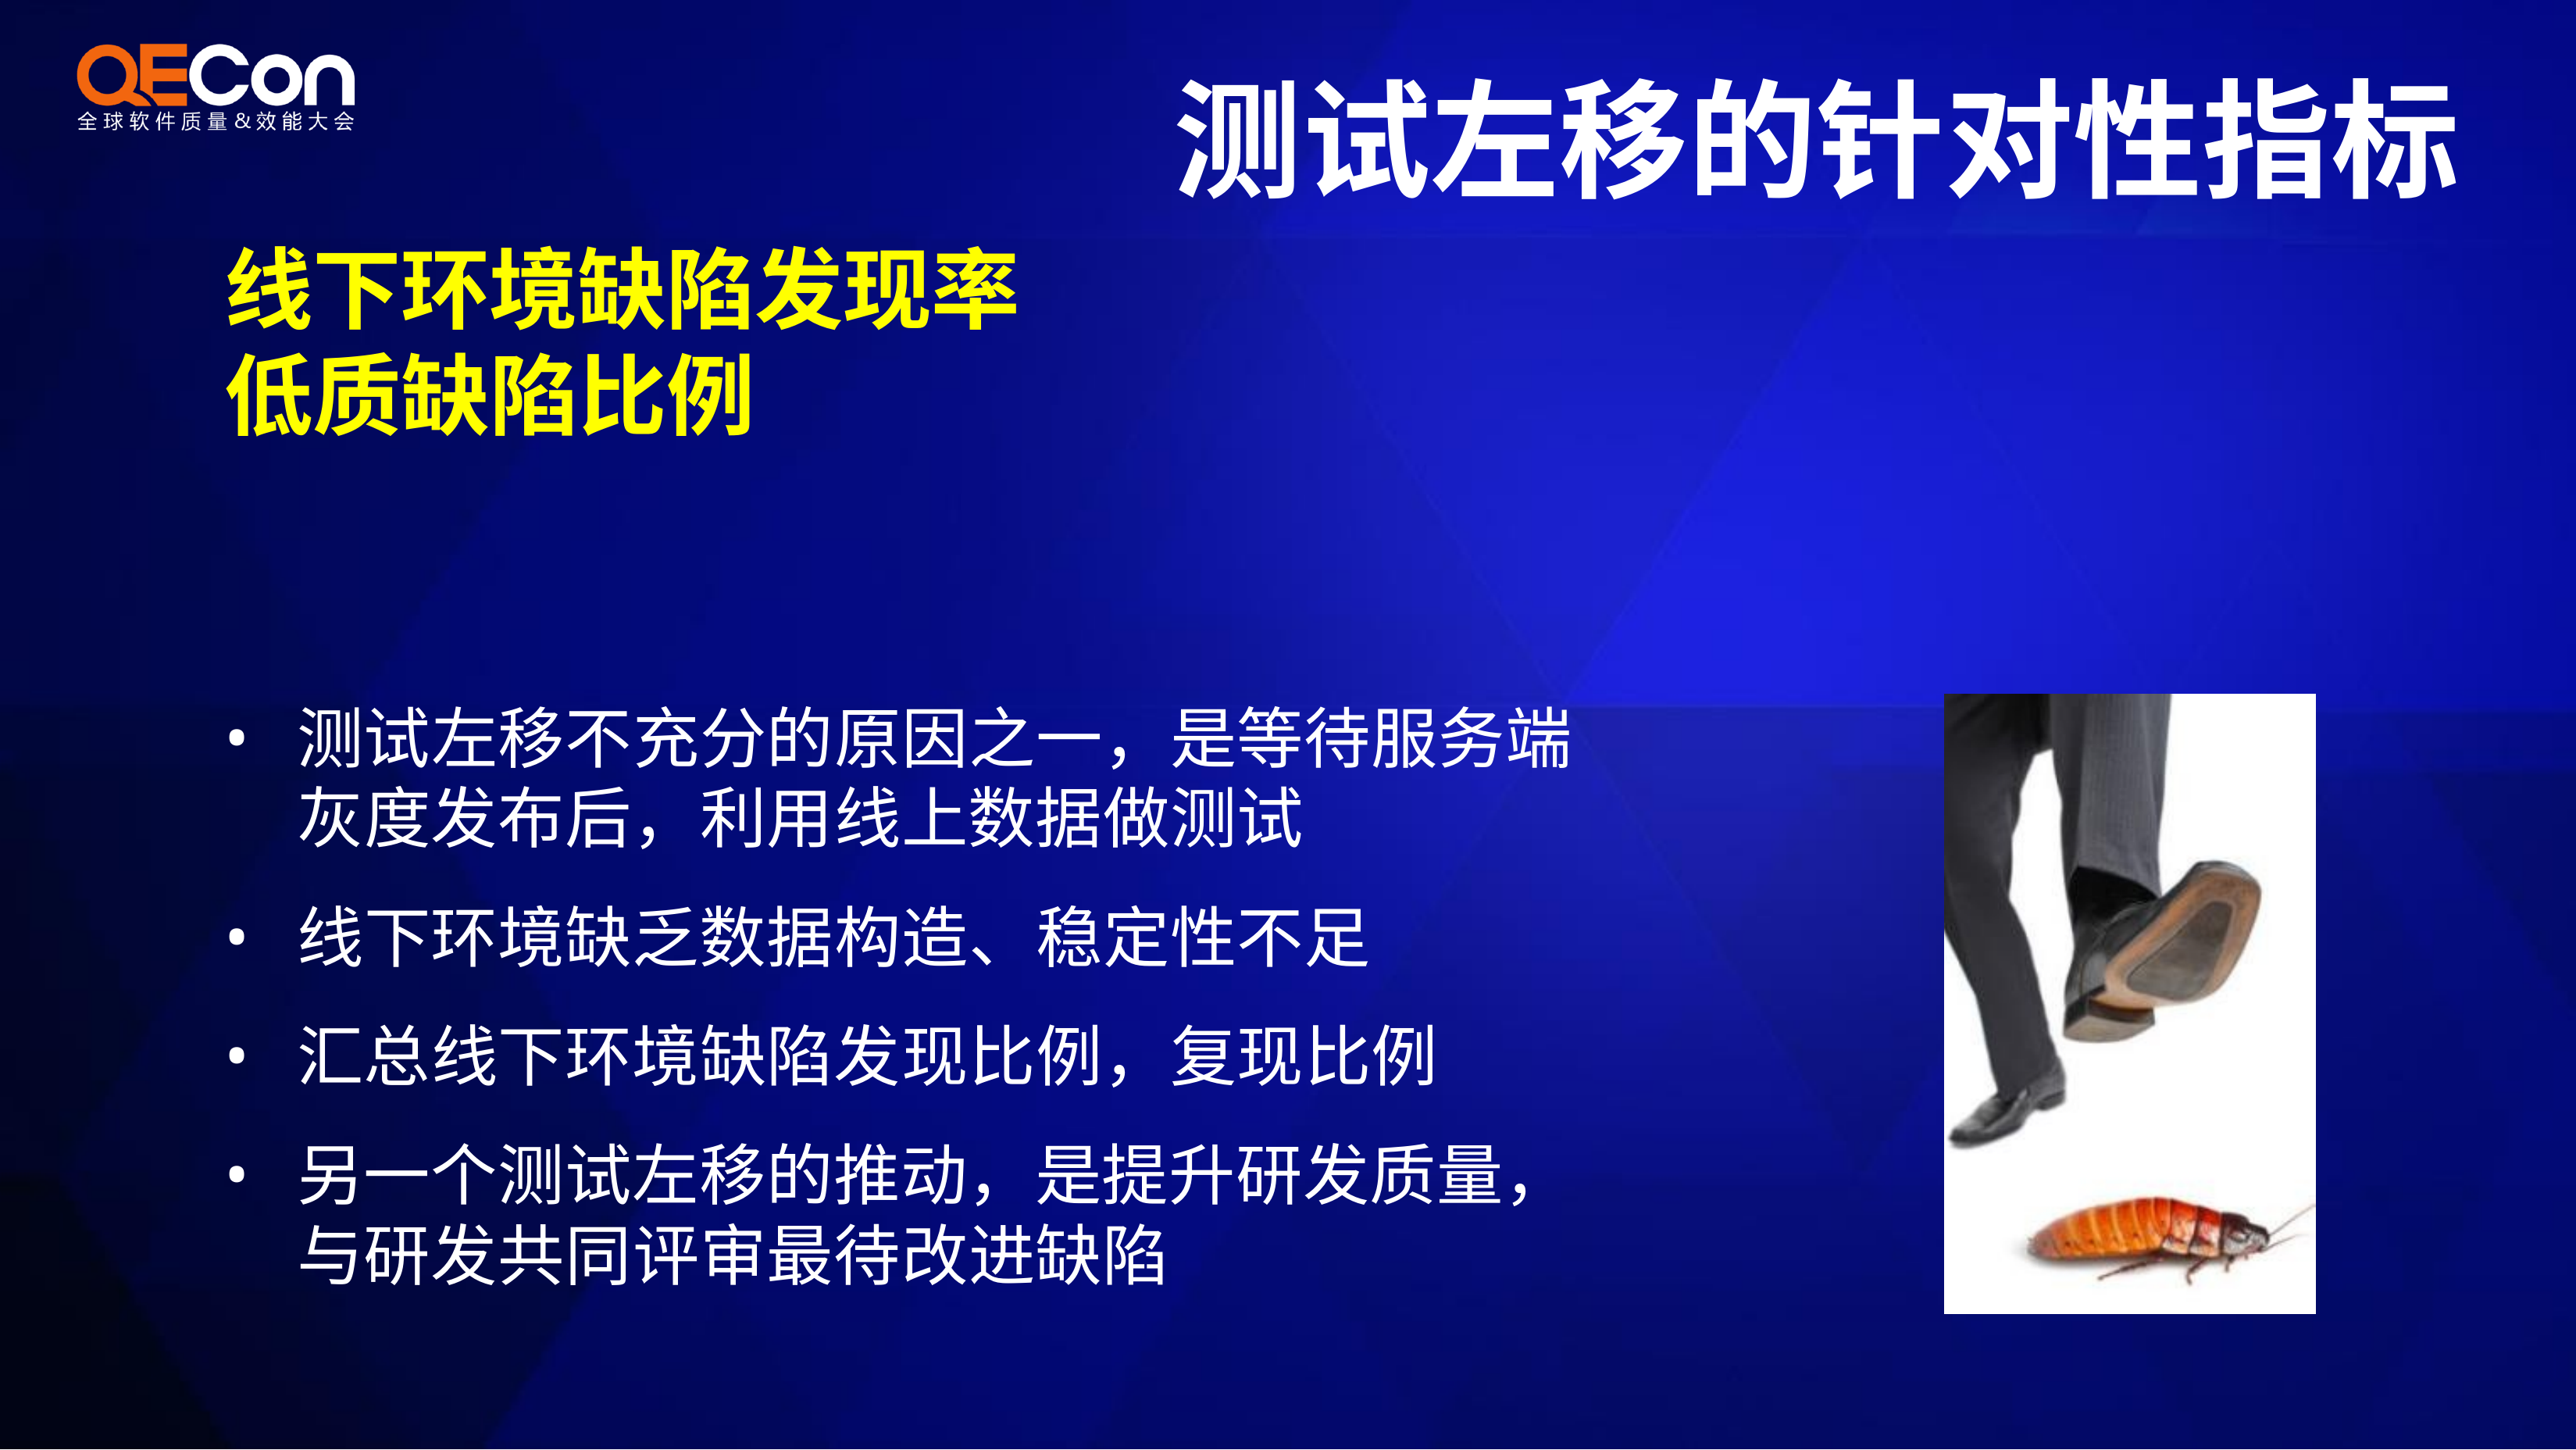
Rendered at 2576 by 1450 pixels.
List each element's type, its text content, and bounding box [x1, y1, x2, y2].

title 测试左移的针对性指标 [1172, 57, 2464, 302]
text_box 线下环境缺陷发现率 低质缺陷比例 [223, 231, 1023, 447]
picture [0, 0, 2576, 1449]
text_box 测试左移不充分的原因之一，是等待服务端 灰度发布后，利用线上数据做测试 线下环境缺乏数据构造、稳定性不足 汇总线下环境缺陷发现比例，复现比例 另一个测试左移的推动，是提升研发质量， 与研发共同评审最待改进缺陷 [223, 695, 1574, 1294]
